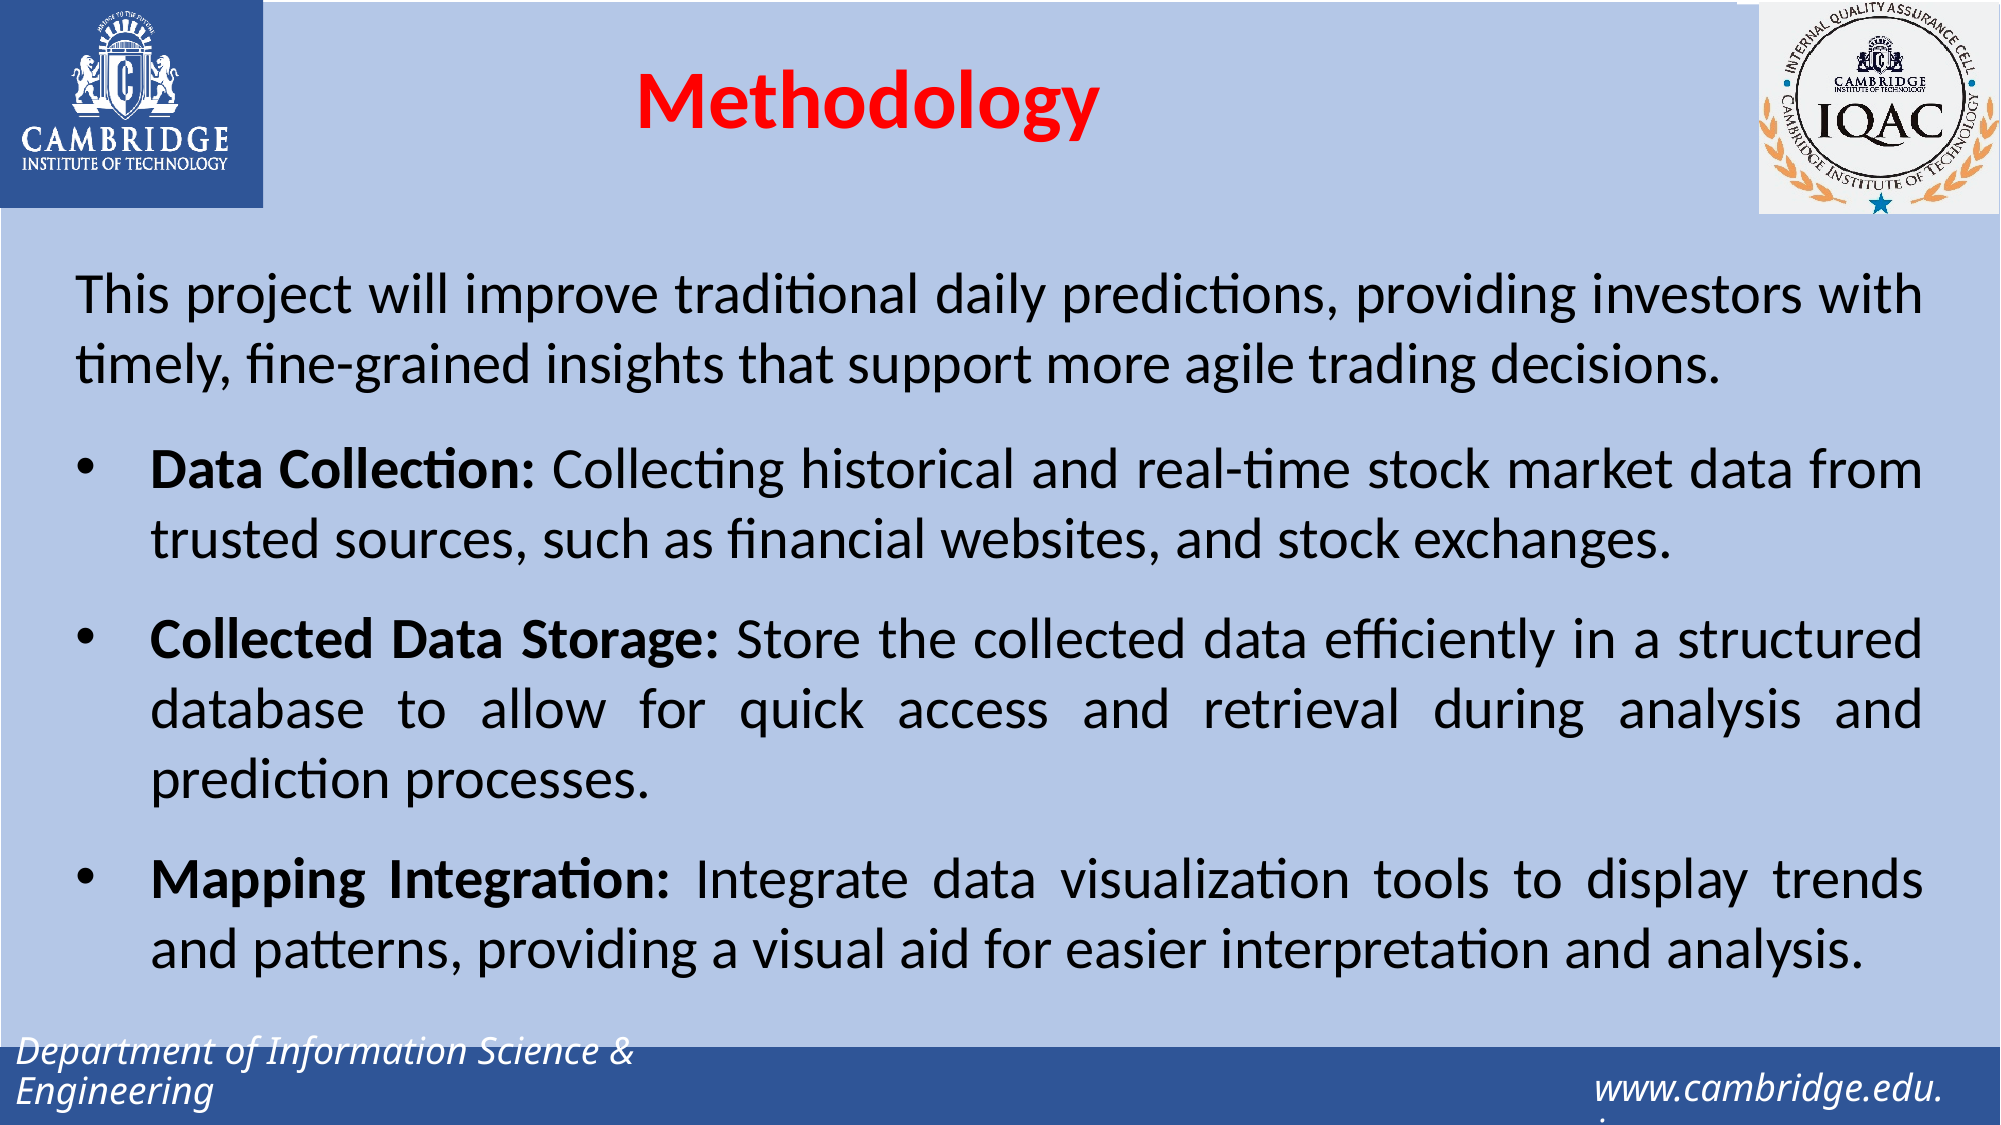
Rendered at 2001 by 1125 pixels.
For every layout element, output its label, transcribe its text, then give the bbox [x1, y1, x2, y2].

text_box www.cambridge.edu.in [1579, 1056, 1962, 1125]
text_box [0, 0, 264, 209]
text_box This project will improve traditional daily predictions, providing investors with timely, fine-grained insights that support more agile trading decisions. Data Collection: Collecting historical and real-time stock market data from trusted sources, such as financial websites, and stock exchanges. Collected Data Storage: Store the collected data efficiently in a structured database to allow for quick access and retrieval during analysis and prediction processes. Mapping Integration: Integrate data visualization tools to display trends and patterns, providing a visual aid for easier interpretation and analysis. [60, 247, 1940, 988]
picture [1759, 2, 1999, 214]
text_box Methodology [264, 1, 1738, 189]
text_box [1, 4, 2000, 1046]
text_box [0, 1046, 2000, 1125]
text_box Department of Information Science & Engineering [0, 1041, 804, 1121]
picture [22, 11, 228, 170]
